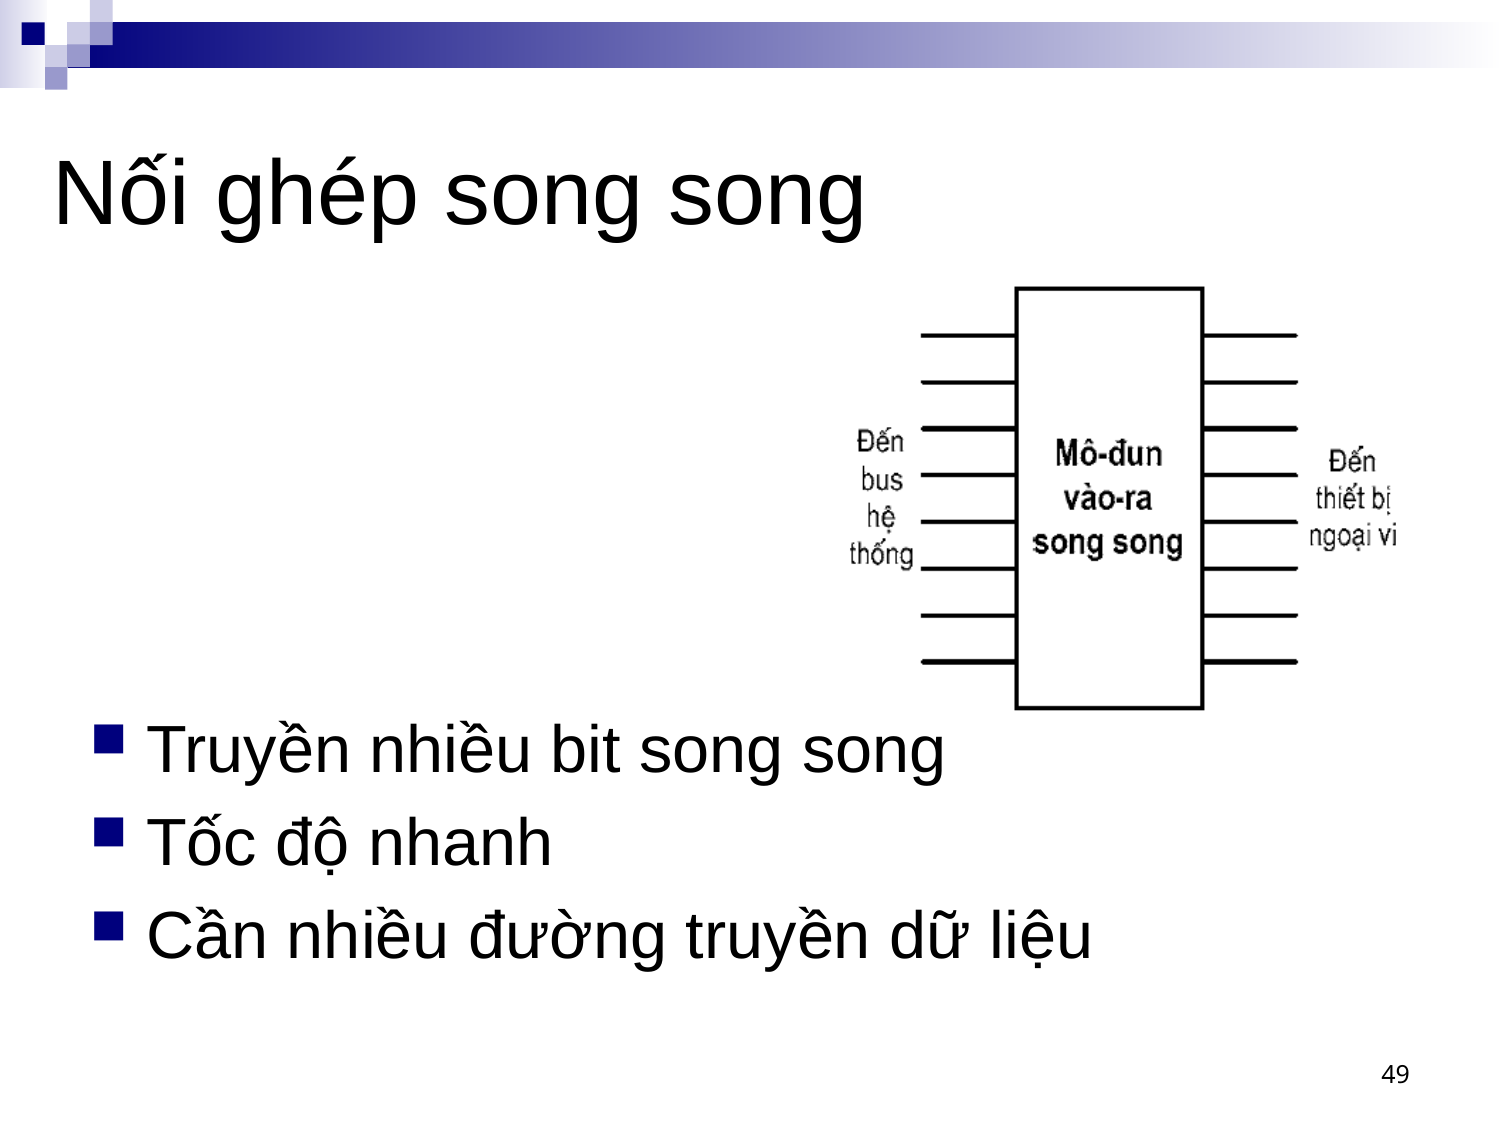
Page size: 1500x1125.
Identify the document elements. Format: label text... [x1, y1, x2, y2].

title Nối ghép song song [37, 74, 1476, 301]
list Truyền nhiều bit song song Tốc độ nhanh Cần nhiều đường truyền dữ liệu [74, 324, 1463, 1051]
picture [849, 274, 1413, 719]
slide_number 49 [1074, 1024, 1426, 1101]
